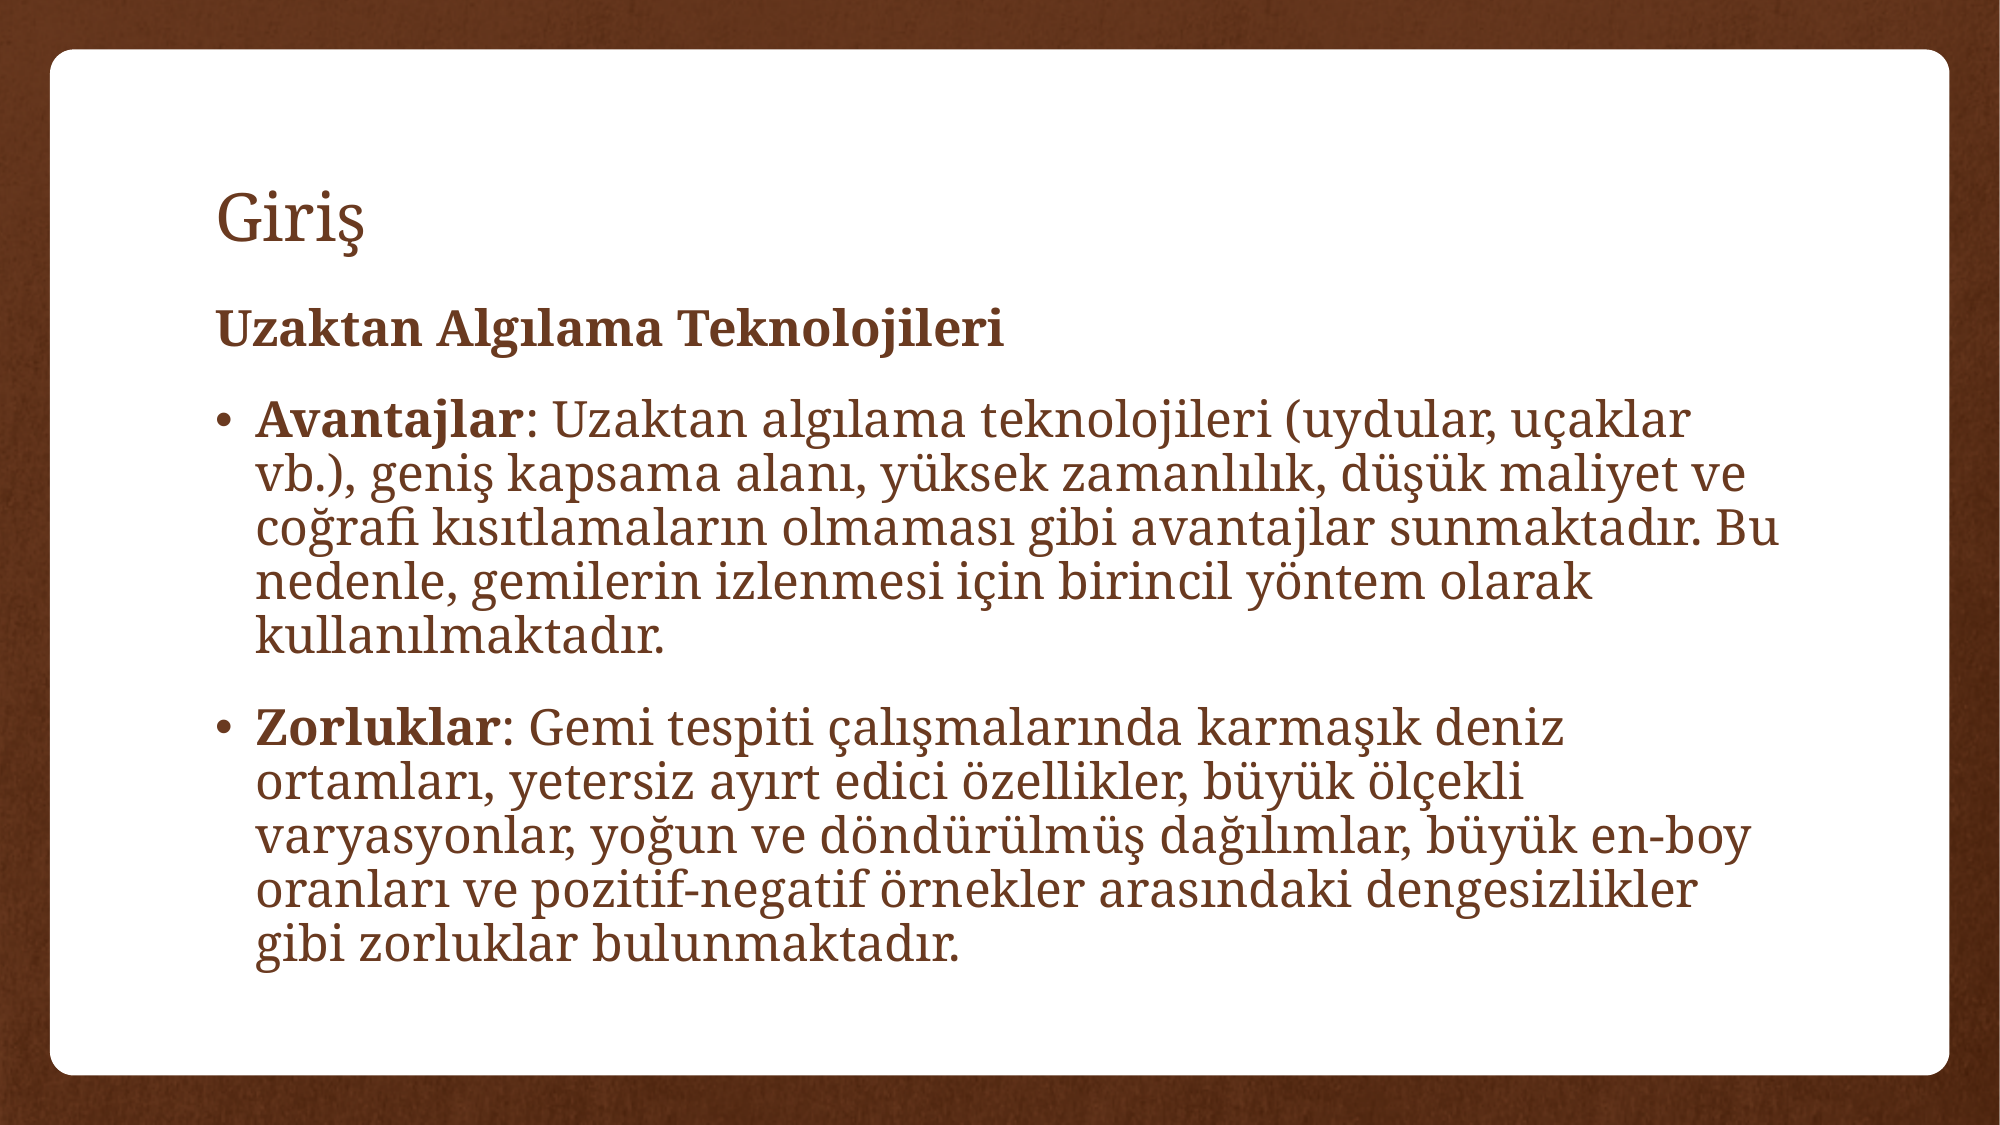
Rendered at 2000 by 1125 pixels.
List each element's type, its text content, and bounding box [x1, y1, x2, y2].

list Uzaktan Algılama Teknolojileri Avantajlar: Uzaktan algılama teknolojileri (uydular, uçaklar vb.), geniş kapsama alanı, yüksek zamanlılık, düşük maliyet ve coğrafi kısıtlamaların olmaması gibi avantajlar sunmaktadır. Bu nedenle, gemilerin izlenmesi için birincil yöntem olarak kullanılmaktadır. Zorluklar: Gemi tespiti çalışmalarında karmaşık deniz ortamları, yetersiz ayırt edici özellikler, büyük ölçekli varyasyonlar, yoğun ve döndürülmüş dağılımlar, büyük en-boy oranları ve pozitif-negatif örnekler arasındaki dengesizlikler gibi zorluklar bulunmaktadır. [199, 295, 1800, 996]
title Giriş [199, 70, 1800, 263]
